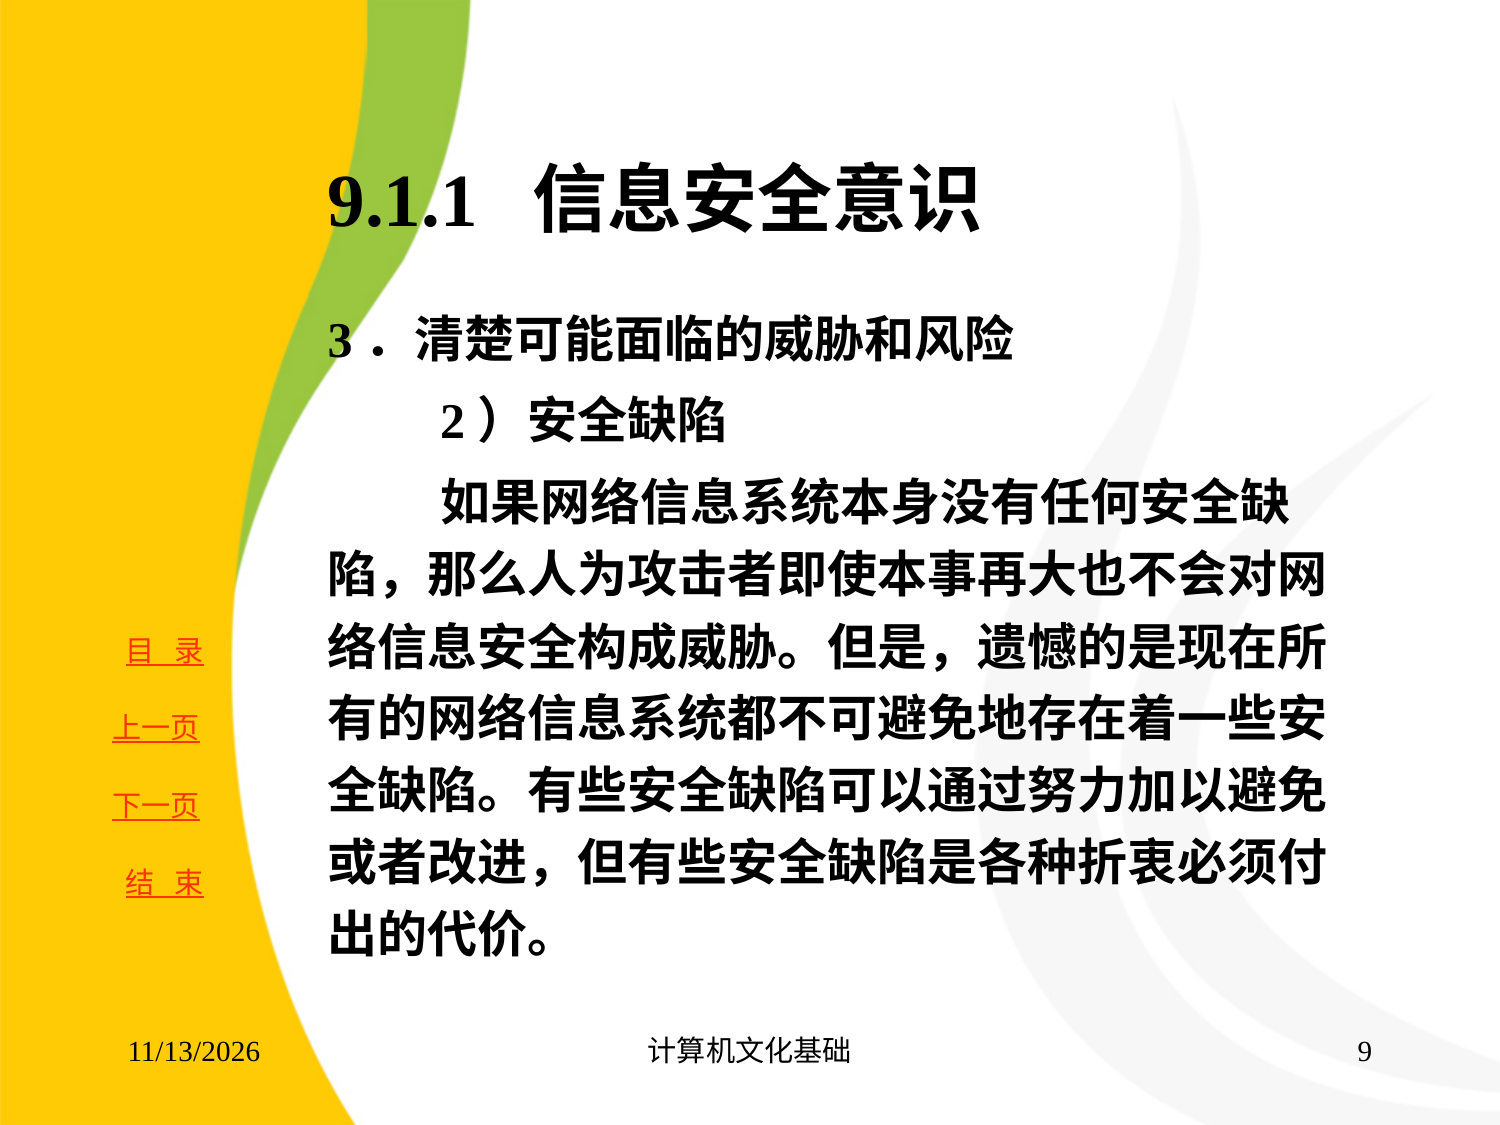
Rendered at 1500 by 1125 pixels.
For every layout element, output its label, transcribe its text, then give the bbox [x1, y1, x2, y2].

title 9.1.1 信息安全意识 [312, 149, 1213, 244]
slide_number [112, 1025, 425, 1100]
picture [0, 0, 1500, 1125]
slide_number 8 [1074, 1025, 1388, 1100]
list 3．清楚可能面临的威胁和风险 2）安全缺陷 如果网络信息系统本身没有任何安全缺陷，那么人为攻击者即使本事再大也不会对网络信息安全构成威胁。但是，遗憾的是现在所有的网络信息系统都不可避免地存在着一些安全缺陷。有些安全缺陷可以通过努力加以避免或者改进，但有些安全缺陷是各种折衷必须付出的代价。 [312, 287, 1350, 925]
footer 计算机文化基础 [512, 1025, 988, 1100]
